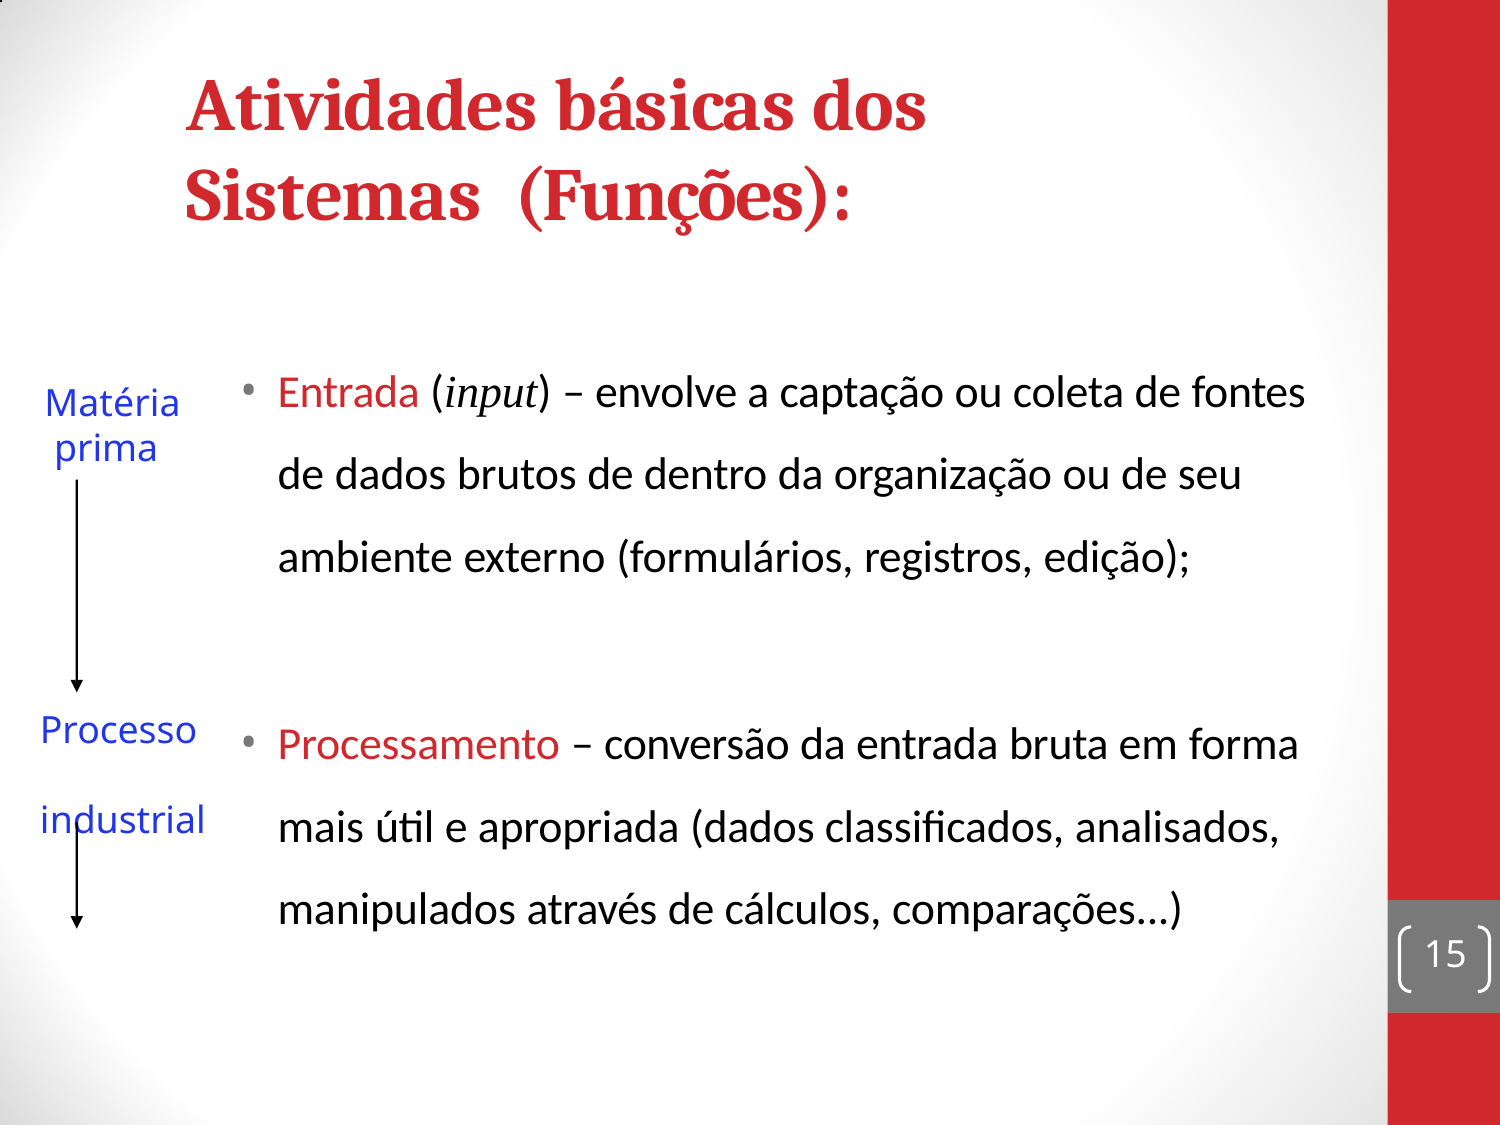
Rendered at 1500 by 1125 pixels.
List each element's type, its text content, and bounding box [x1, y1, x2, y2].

text_box [1477, 926, 1490, 992]
picture [0, 0, 1387, 1125]
text_box [1399, 926, 1412, 992]
text_box Processo industrial [37, 703, 208, 841]
slide_number 15 [1417, 937, 1472, 1125]
text_box Entrada (input) – envolve a captação ou coleta de fontes de dados brutos de dentro da organização ou de seu ambiente externo (formulários, registros, edição); [238, 332, 1318, 582]
text_box Matéria prima [42, 376, 185, 469]
text_box [70, 479, 84, 693]
text_box Processamento – conversão da entrada bruta em forma mais útil e apropriada (dados classificados, analisados, manipulados através de cálculos, comparações...) [238, 684, 1312, 934]
title Atividades básicas dos Sistemas (Funções): [184, 53, 1218, 244]
text_box [70, 822, 84, 929]
